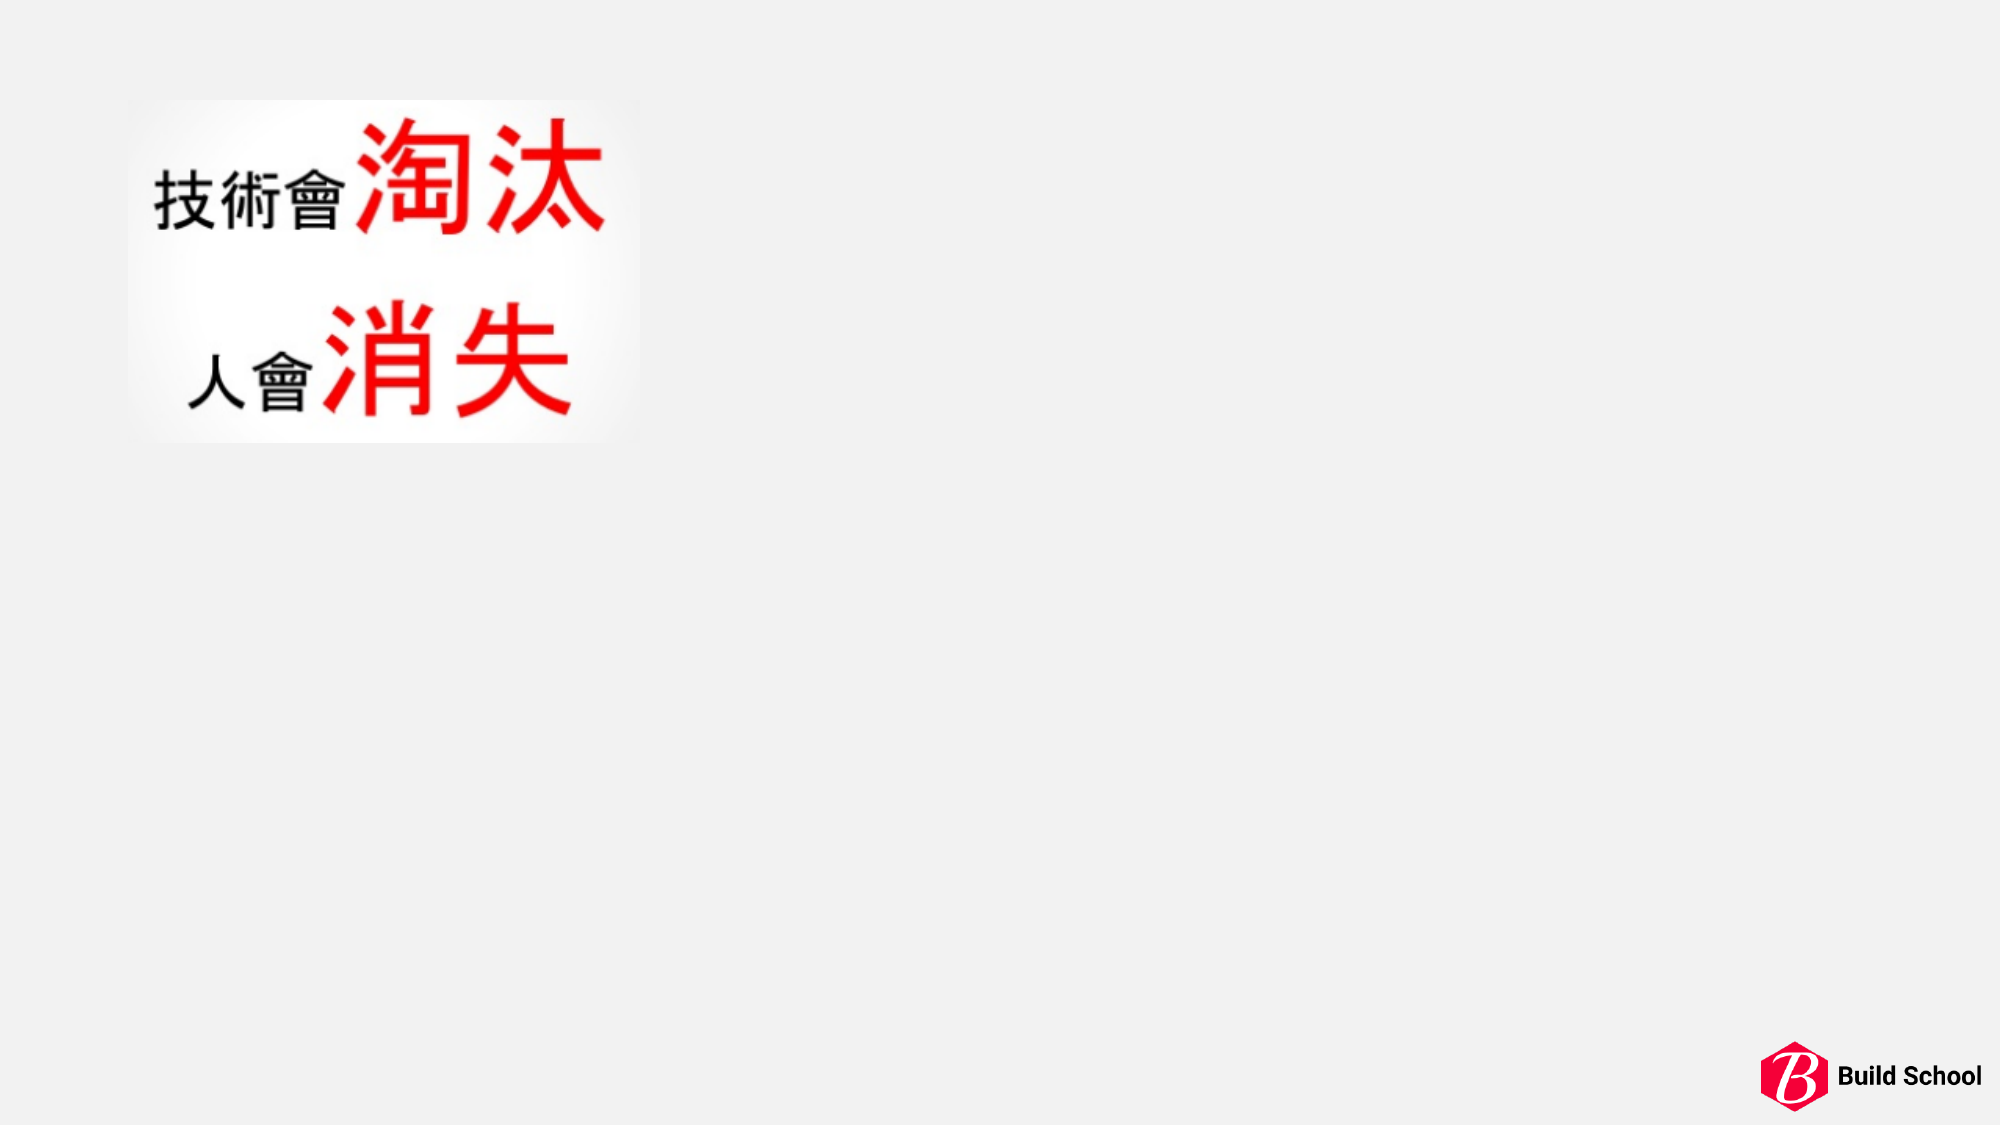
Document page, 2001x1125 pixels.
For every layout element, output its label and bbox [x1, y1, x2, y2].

picture [127, 100, 640, 444]
picture [1761, 1041, 1981, 1112]
